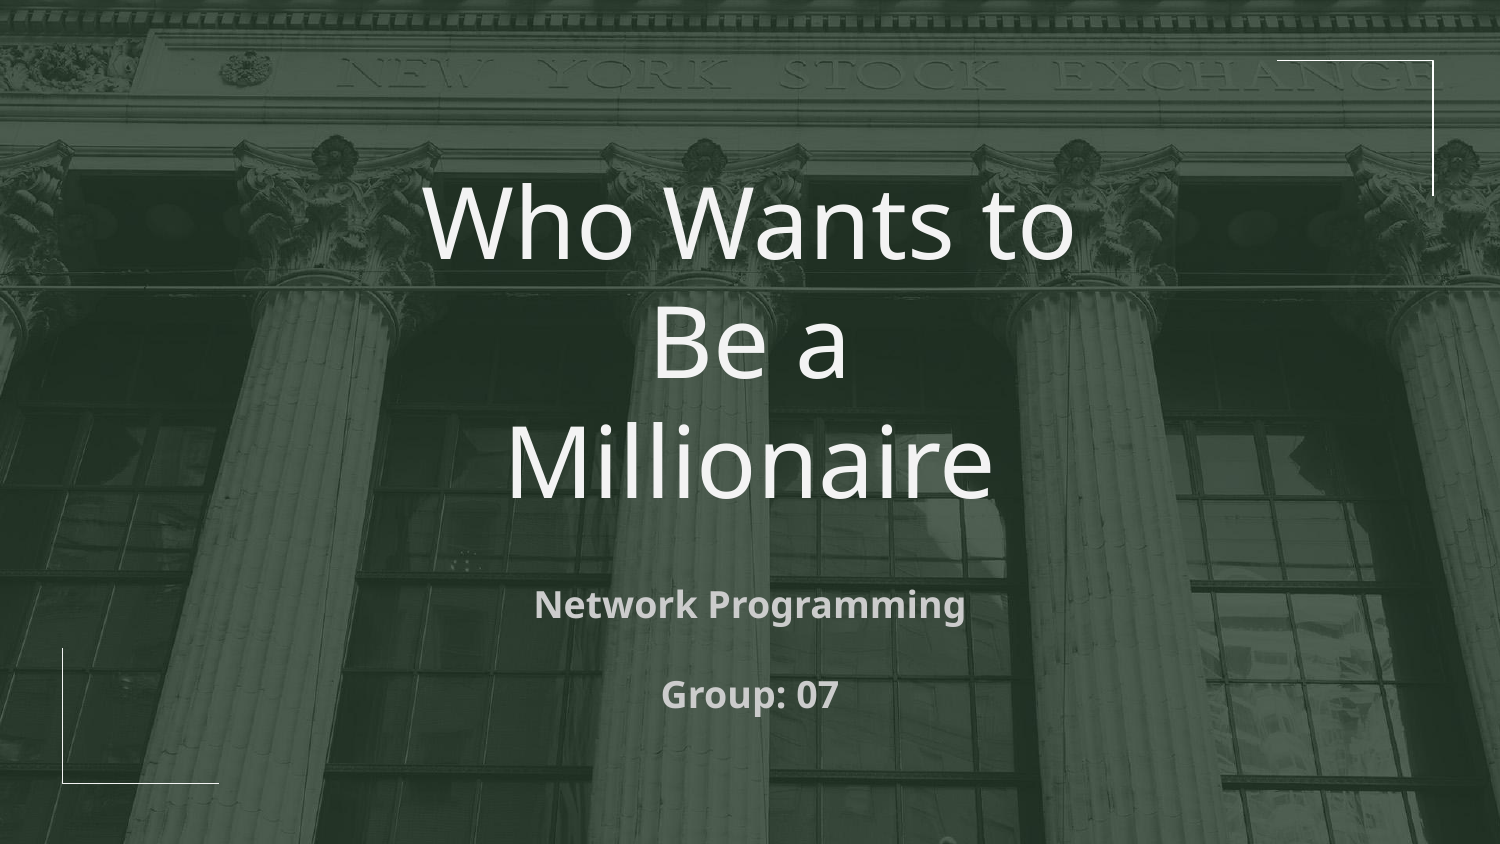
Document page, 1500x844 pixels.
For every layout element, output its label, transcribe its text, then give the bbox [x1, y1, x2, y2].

picture [0, 0, 1500, 844]
text_box [1276, 60, 1433, 196]
text_box [62, 647, 219, 784]
subtitle Network Programming Group: 07 [416, 613, 1084, 732]
title Who Wants to Be a Millionaire [401, 241, 1099, 534]
